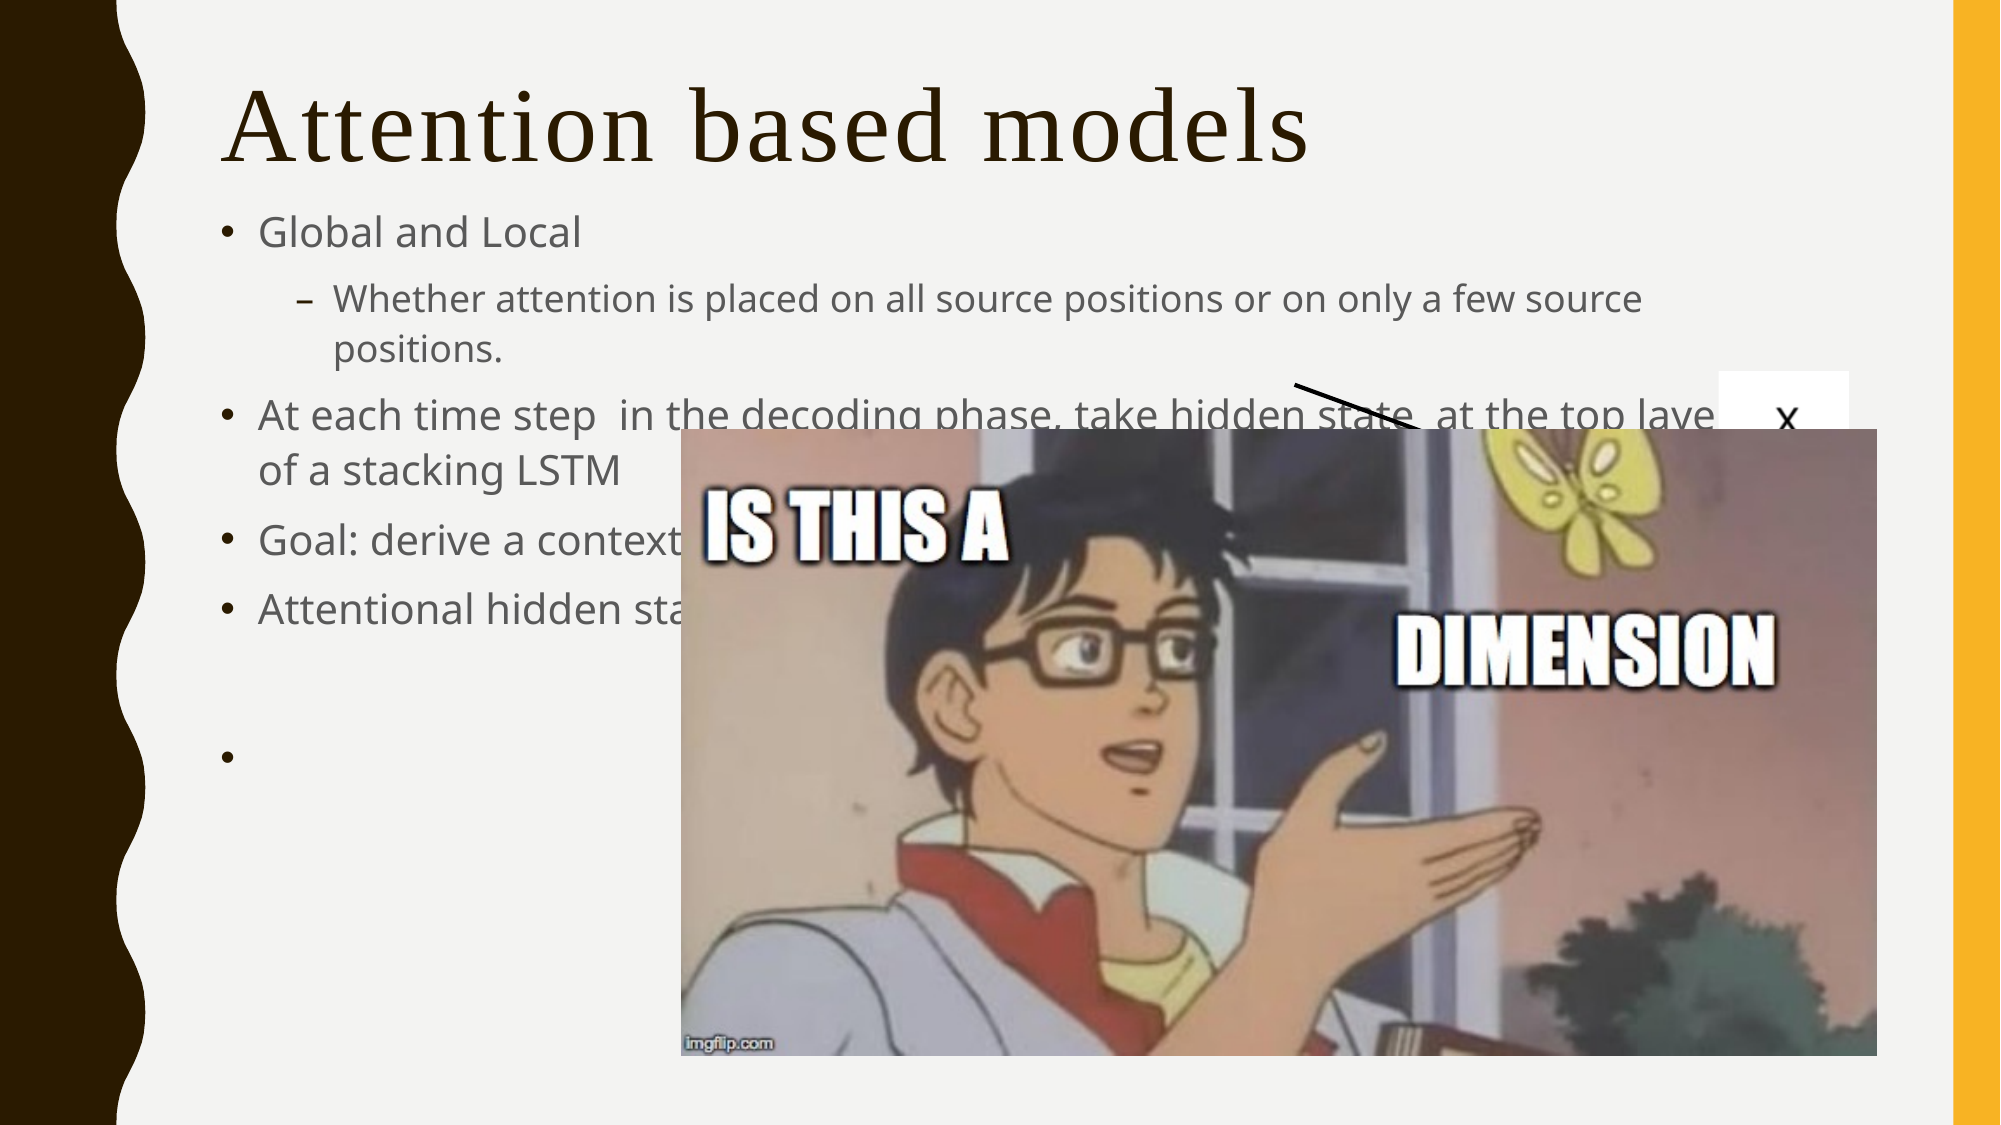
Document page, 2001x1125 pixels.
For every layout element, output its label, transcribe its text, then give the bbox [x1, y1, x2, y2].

title Attention based models [205, 62, 1875, 194]
picture [681, 371, 1877, 1057]
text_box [1294, 384, 1750, 429]
